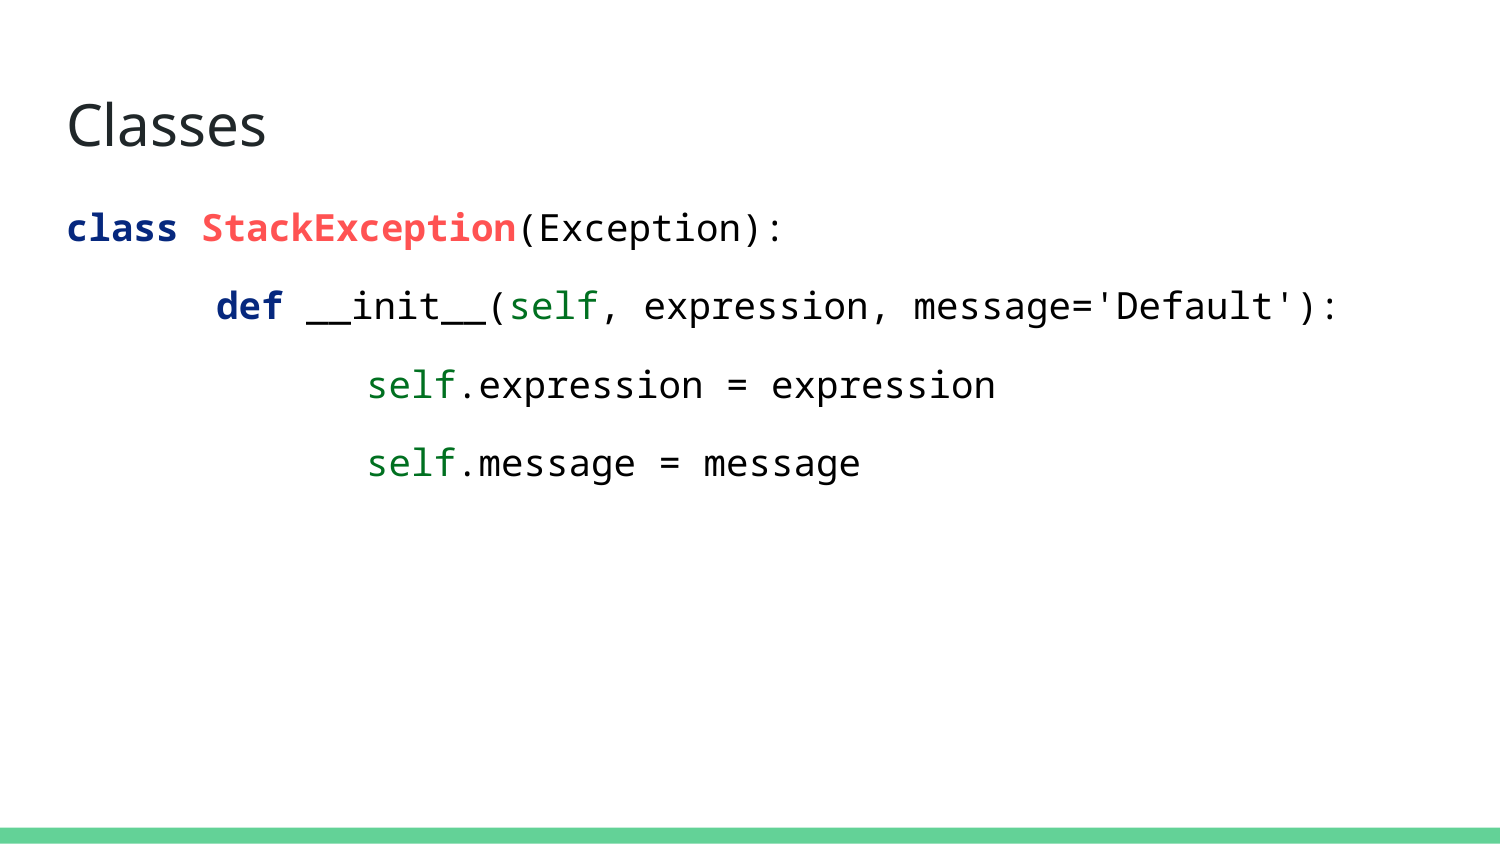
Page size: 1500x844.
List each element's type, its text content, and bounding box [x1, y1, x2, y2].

title Classes [51, 72, 1449, 167]
list class StackException(Exception): def __init__(self, expression, message='Default'): self.expression = expression self.message = message [51, 189, 1375, 750]
